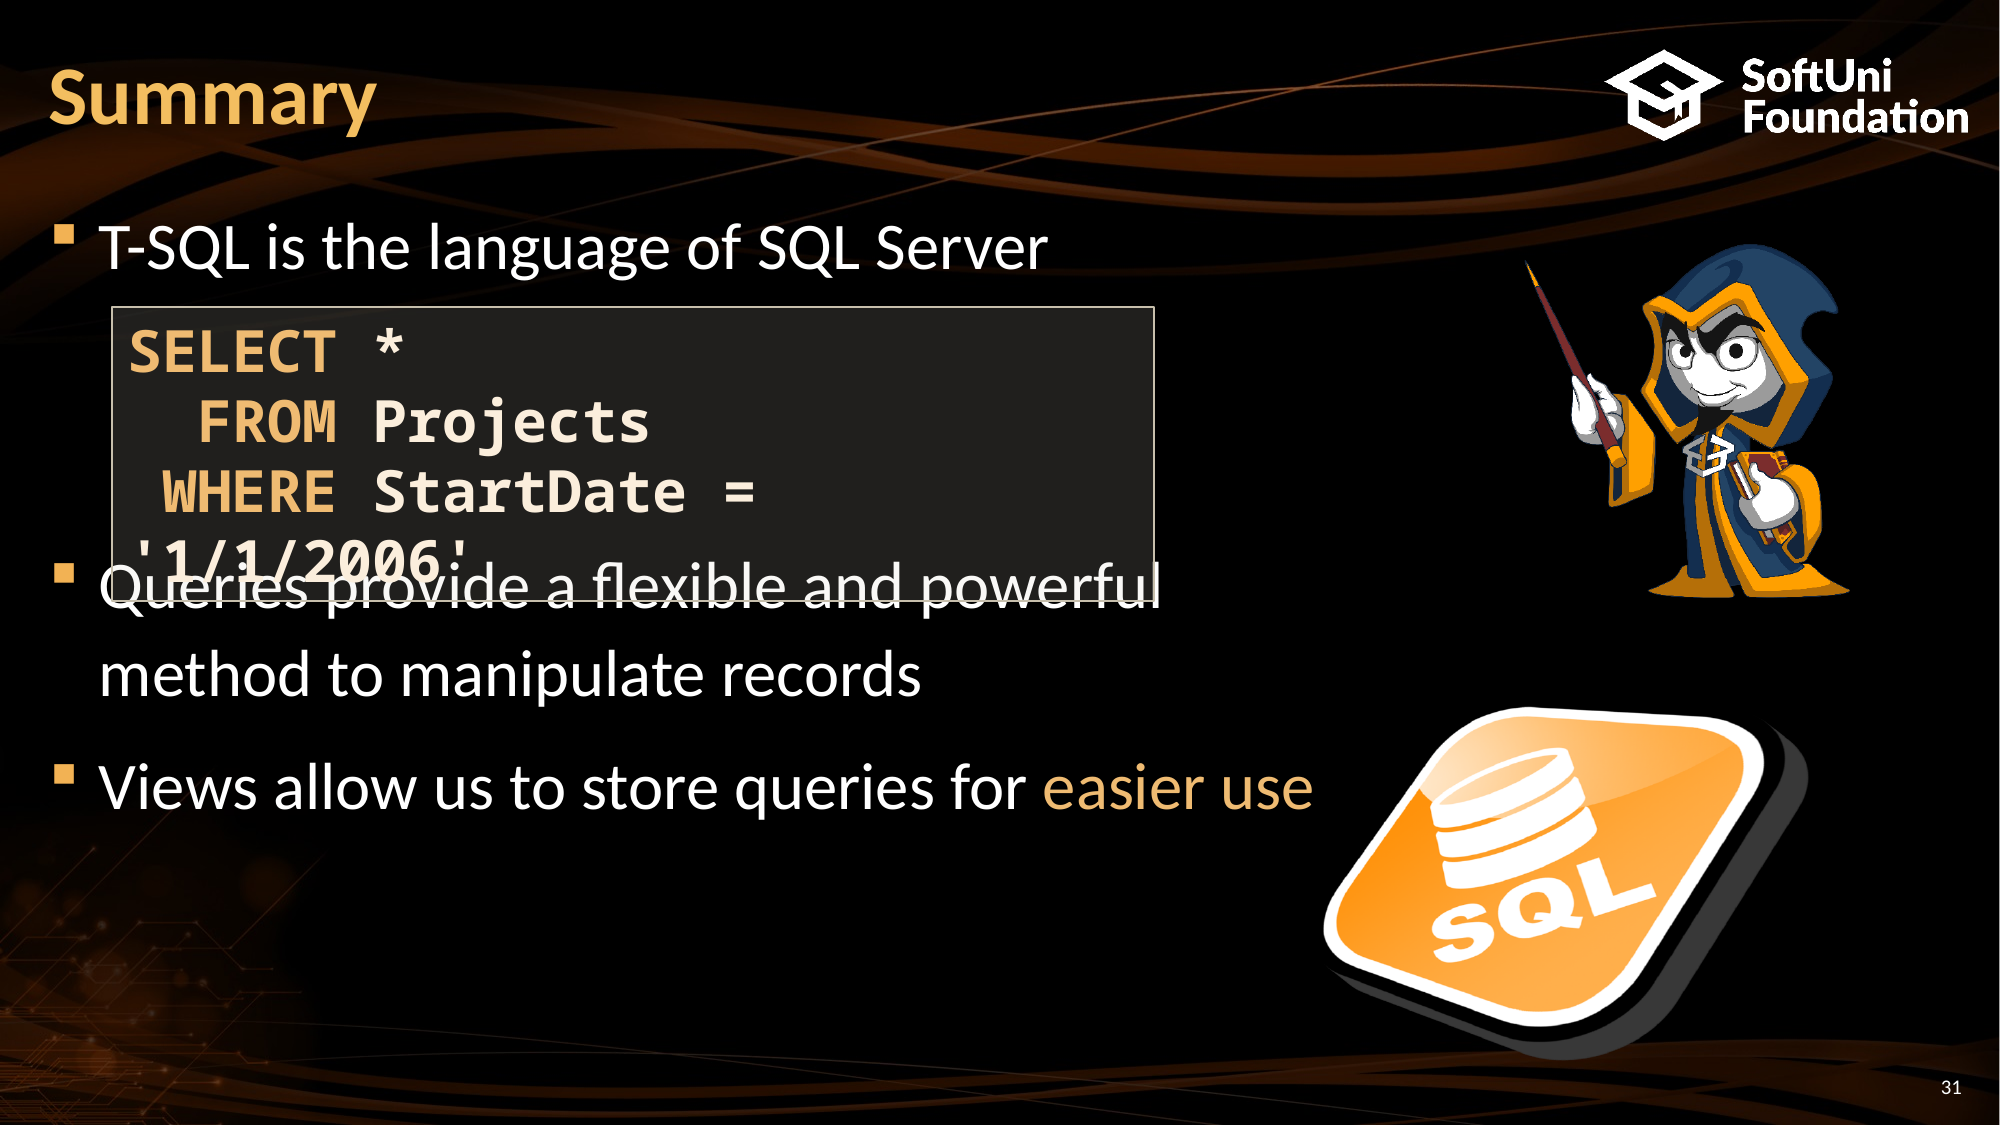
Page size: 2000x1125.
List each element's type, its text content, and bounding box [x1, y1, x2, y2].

title Summary [30, 6, 1602, 189]
text_box SELECT * FROM Projects WHERE StartDate = '1/1/2006' [112, 306, 1154, 602]
picture [0, 0, 2000, 1125]
list T-SQL is the language of SQL Server Queries provide a flexible and powerful method to manipulate records Views allow us to store queries for easier use [31, 188, 1968, 1103]
